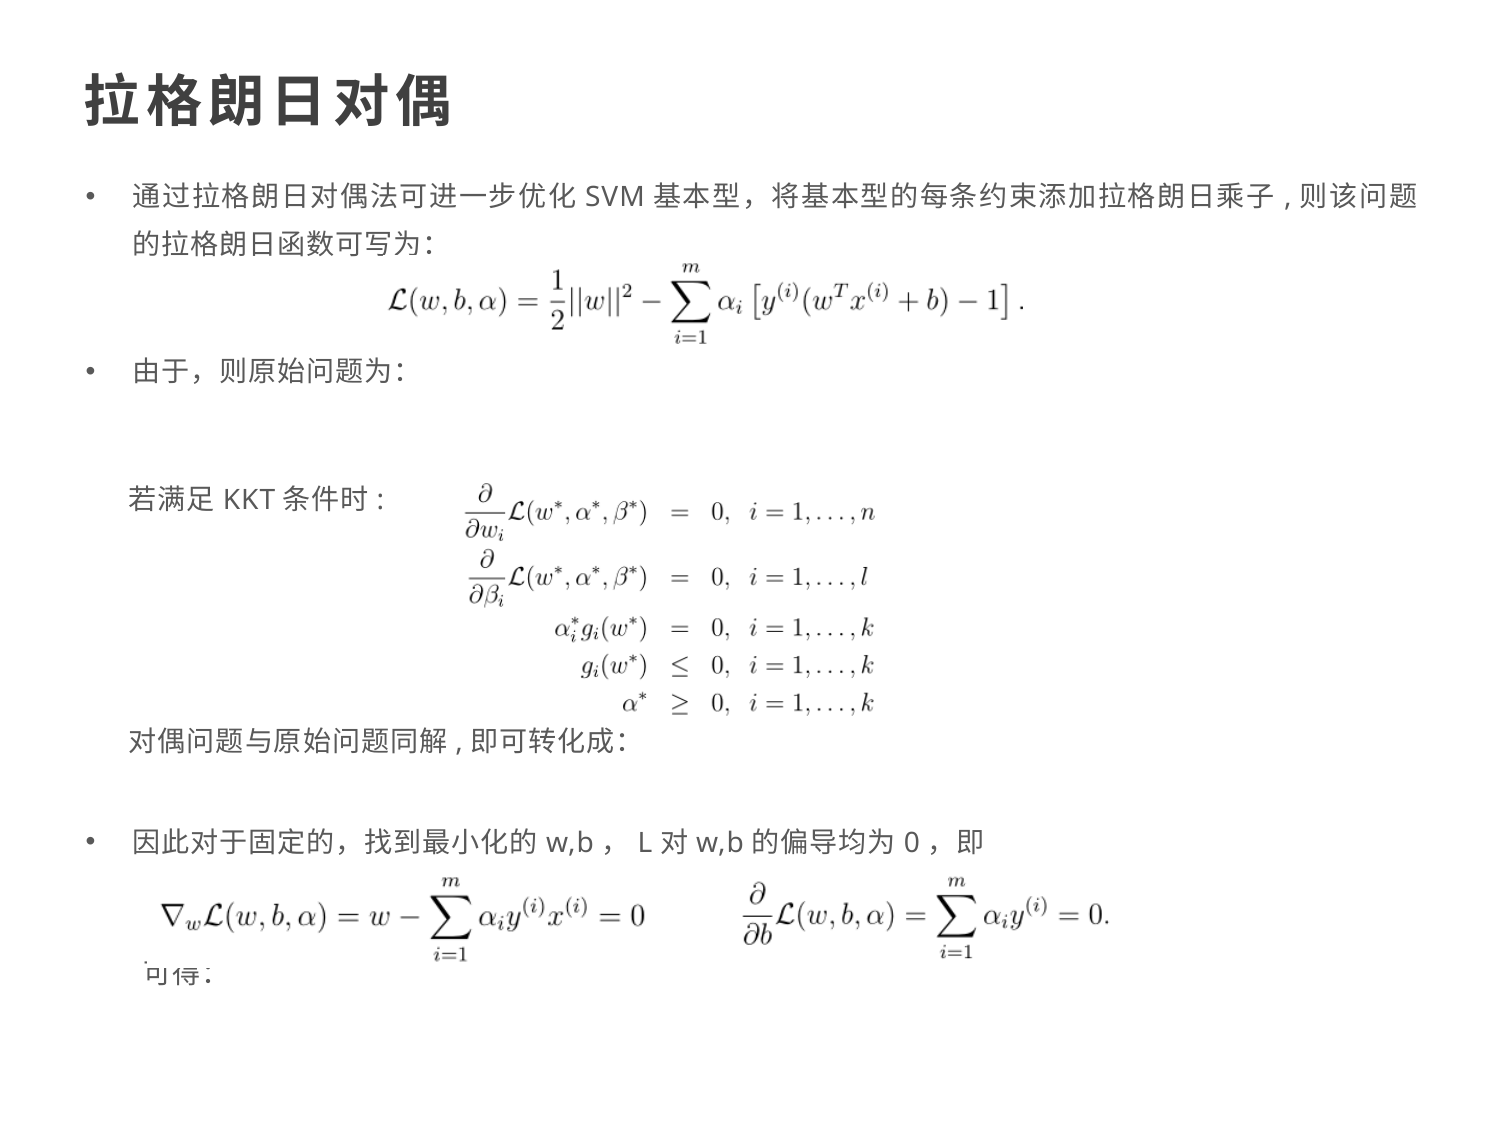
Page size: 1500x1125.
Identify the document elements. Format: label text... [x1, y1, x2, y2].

text_box 拉格朗日对偶 [74, 30, 1426, 185]
picture [147, 870, 668, 968]
picture [454, 479, 882, 721]
picture [383, 255, 1023, 350]
picture [726, 872, 1120, 968]
